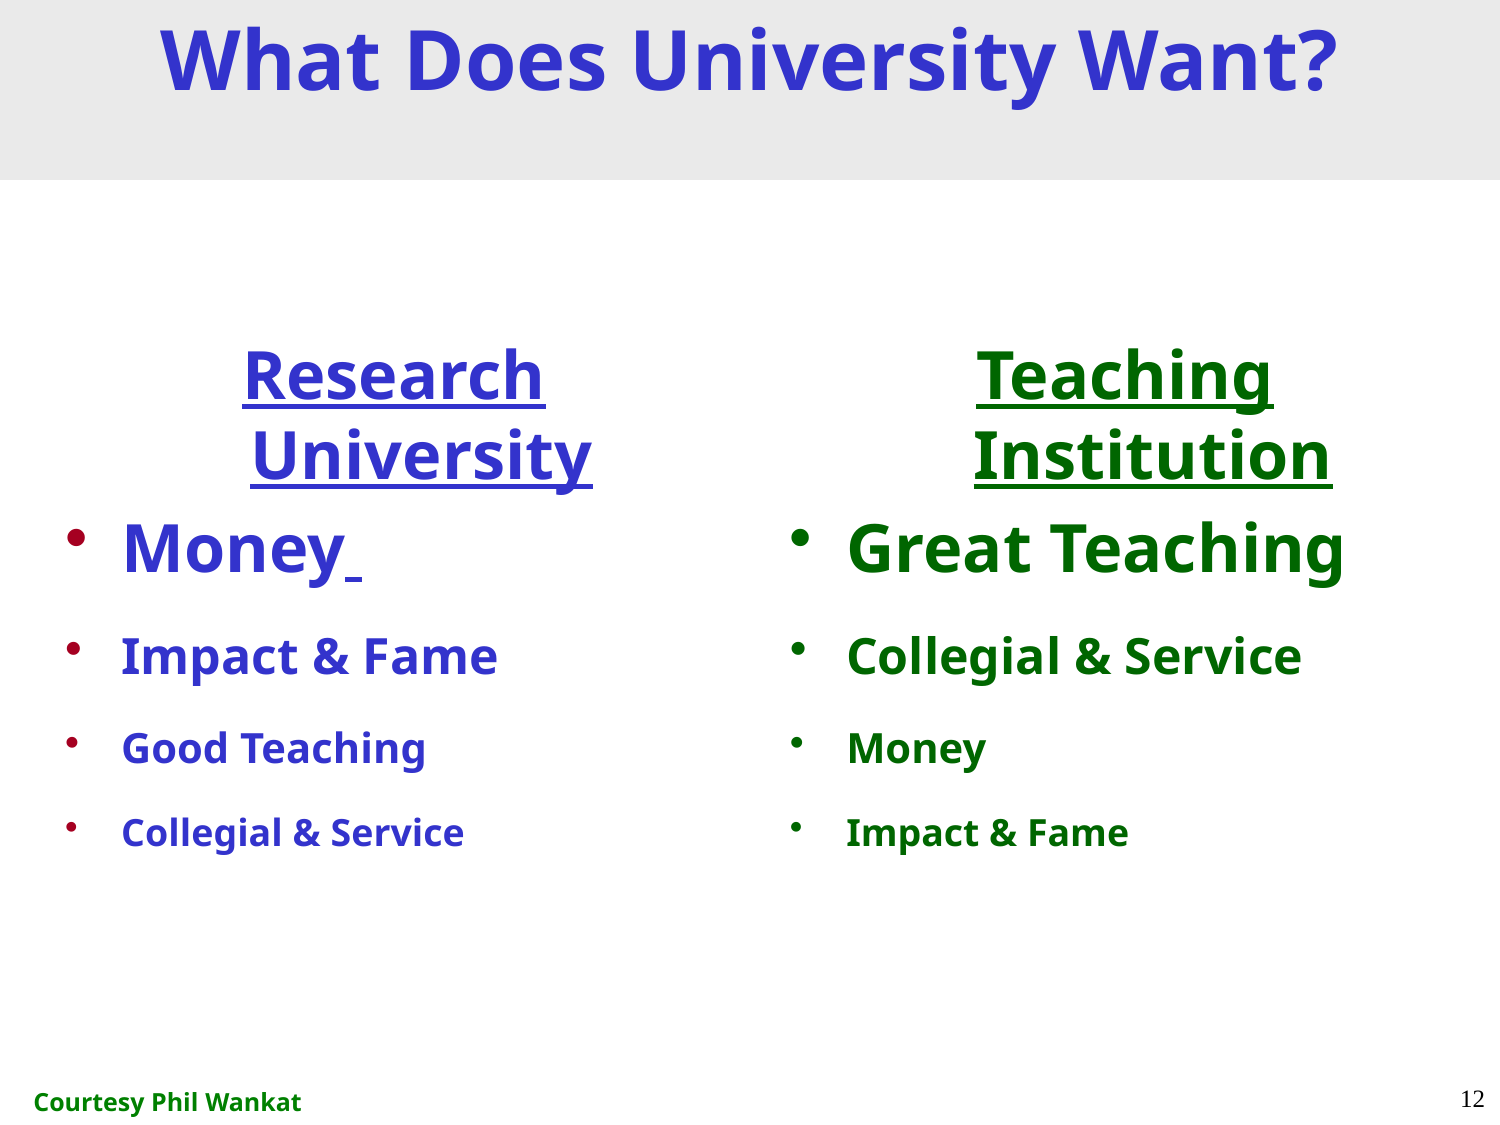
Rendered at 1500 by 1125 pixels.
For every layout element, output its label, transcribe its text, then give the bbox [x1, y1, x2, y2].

list Teaching Institution Great Teaching Collegial & Service Money Impact & Fame [774, 324, 1476, 1001]
list Research University Money Impact & Fame Good Teaching Collegial & Service [49, 324, 738, 1001]
text_box Courtesy Phil Wankat [18, 1079, 317, 1125]
slide_number 12 [1187, 1074, 1500, 1125]
text_box What Does University Want? [0, 0, 1500, 180]
